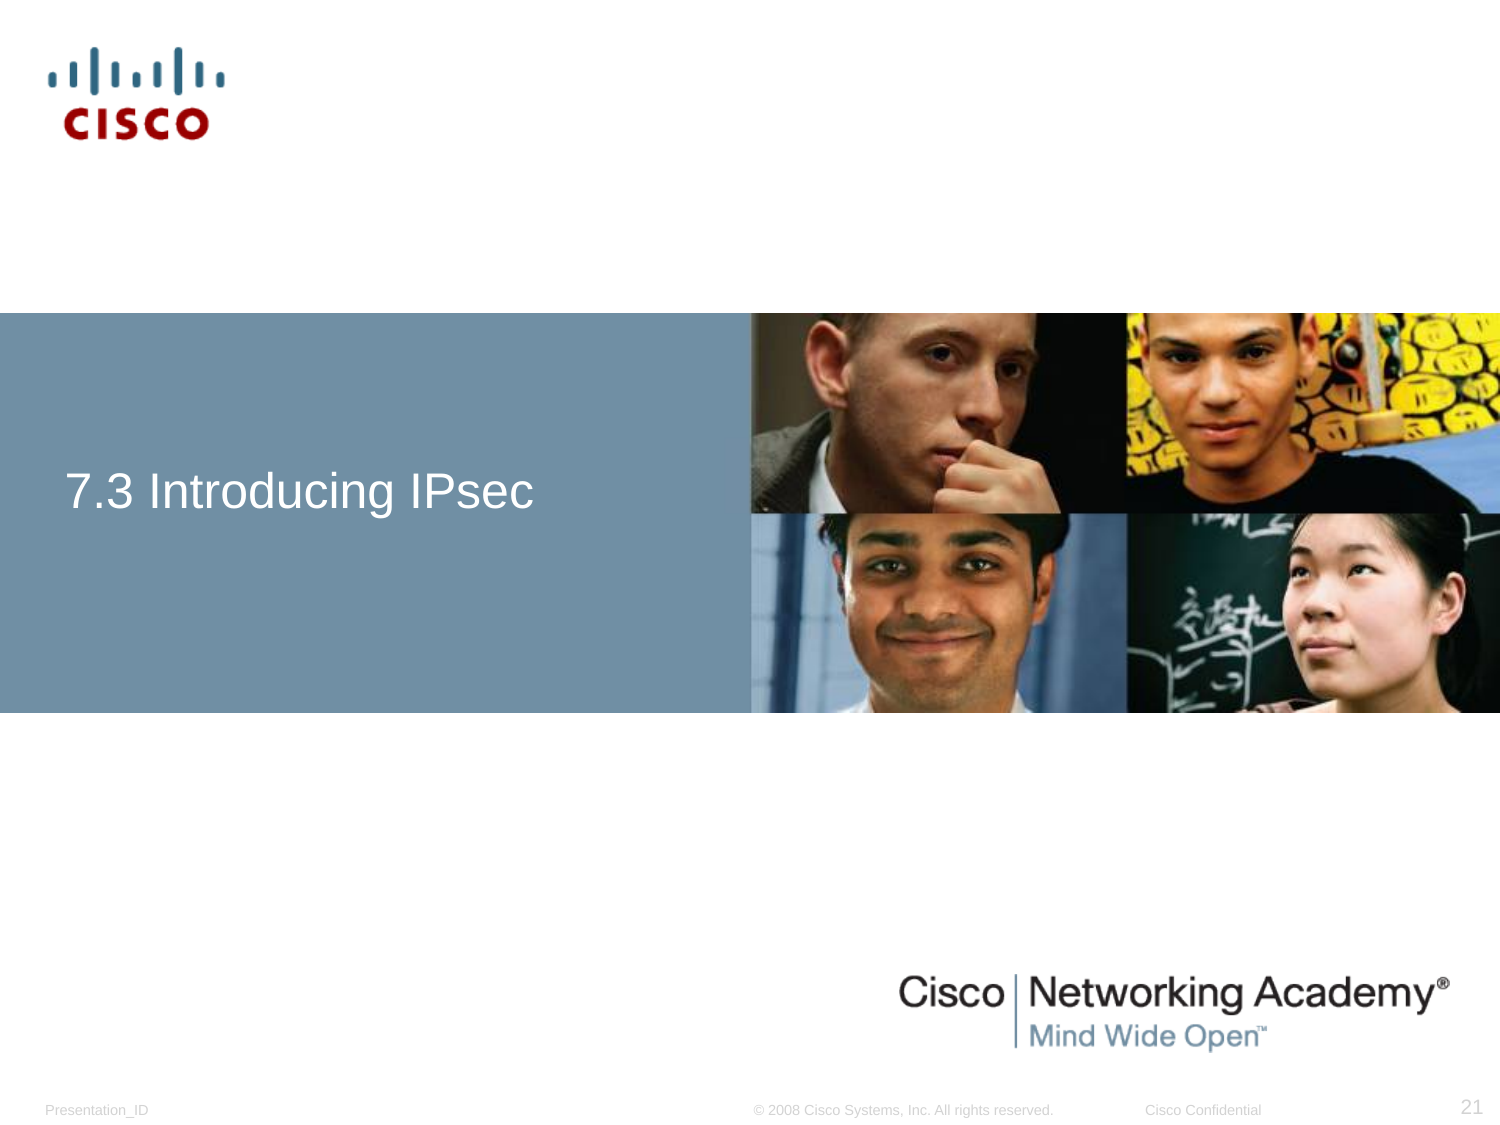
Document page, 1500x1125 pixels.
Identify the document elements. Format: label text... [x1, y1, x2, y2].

picture [40, 19, 233, 168]
title 7.3 Introducing IPsec [50, 371, 684, 615]
picture [899, 974, 1450, 1053]
picture [0, 313, 1500, 713]
